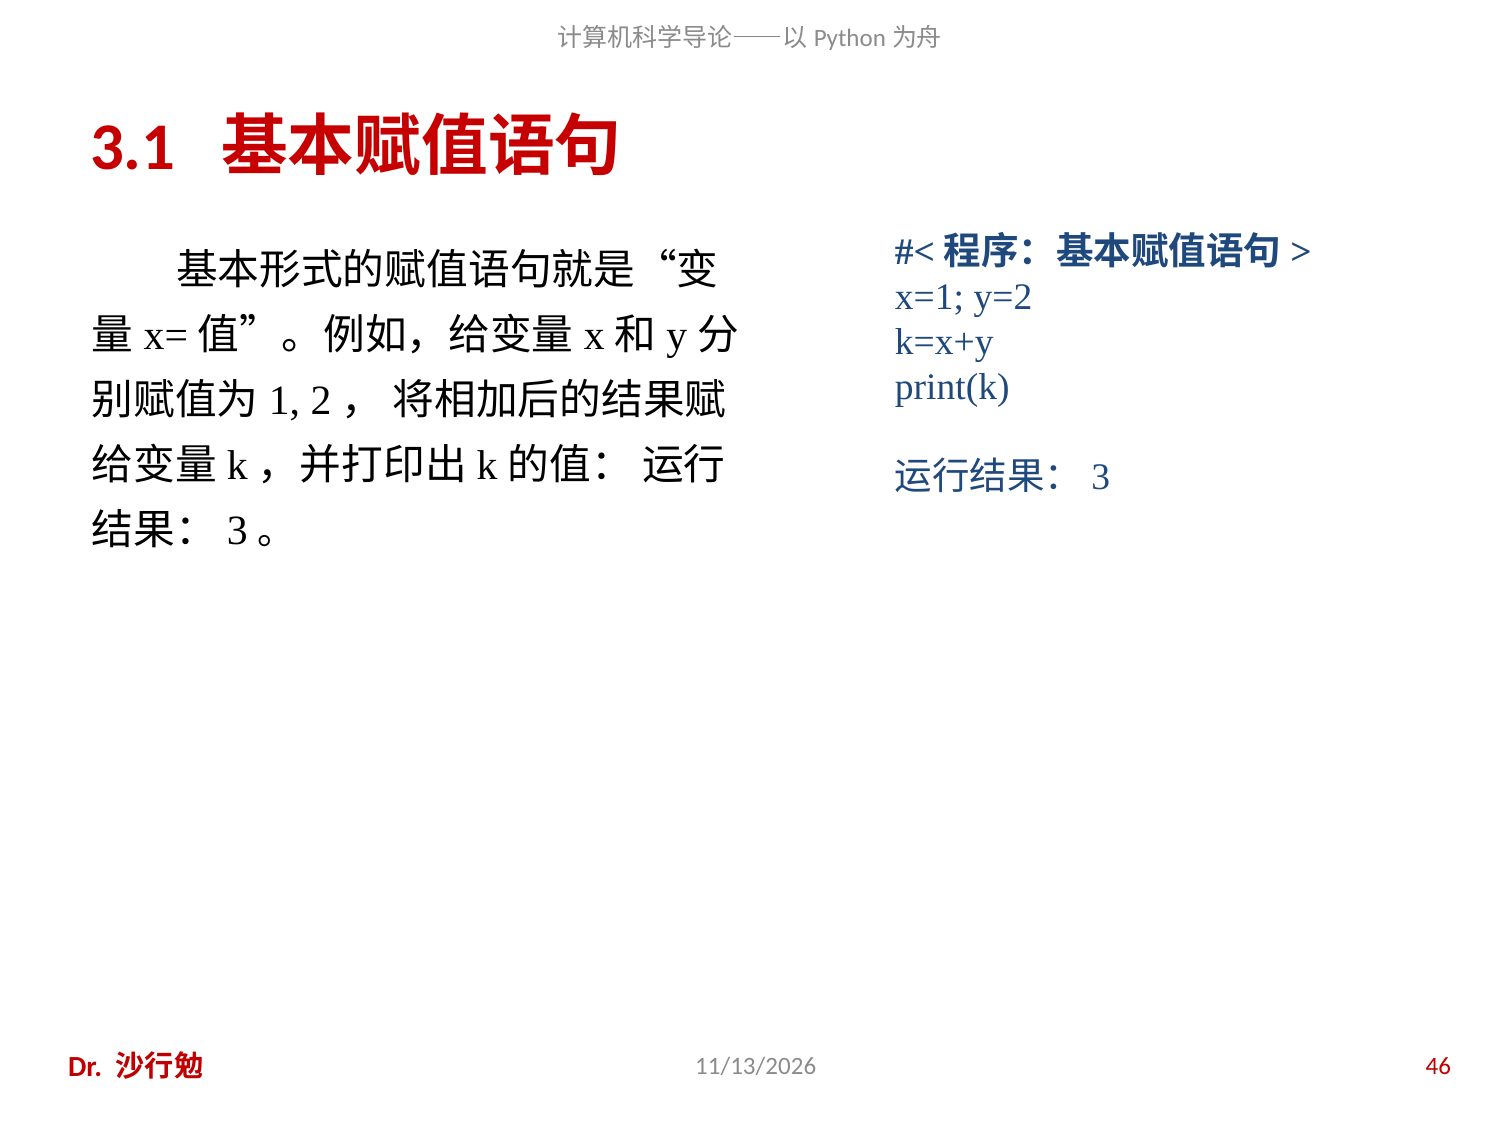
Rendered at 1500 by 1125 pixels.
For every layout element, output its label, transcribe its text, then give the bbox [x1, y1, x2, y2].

title 3.1 基本赋值语句 [75, 90, 1425, 195]
list #<程序：基本赋值语句> x=1; y=2 k=x+y print(k) 运行结果：3 [879, 219, 1425, 1005]
list 基本形式的赋值语句就是“变量x=值”。例如，给变量x和y分别赋值为1, 2， 将相加后的结果赋给变量k，并打印出k的值： 运行结果：3。 [76, 219, 774, 1005]
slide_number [501, 1035, 1010, 1095]
slide_number 46 [1116, 1035, 1467, 1095]
footer Dr. 沙行勉 [53, 1035, 386, 1095]
